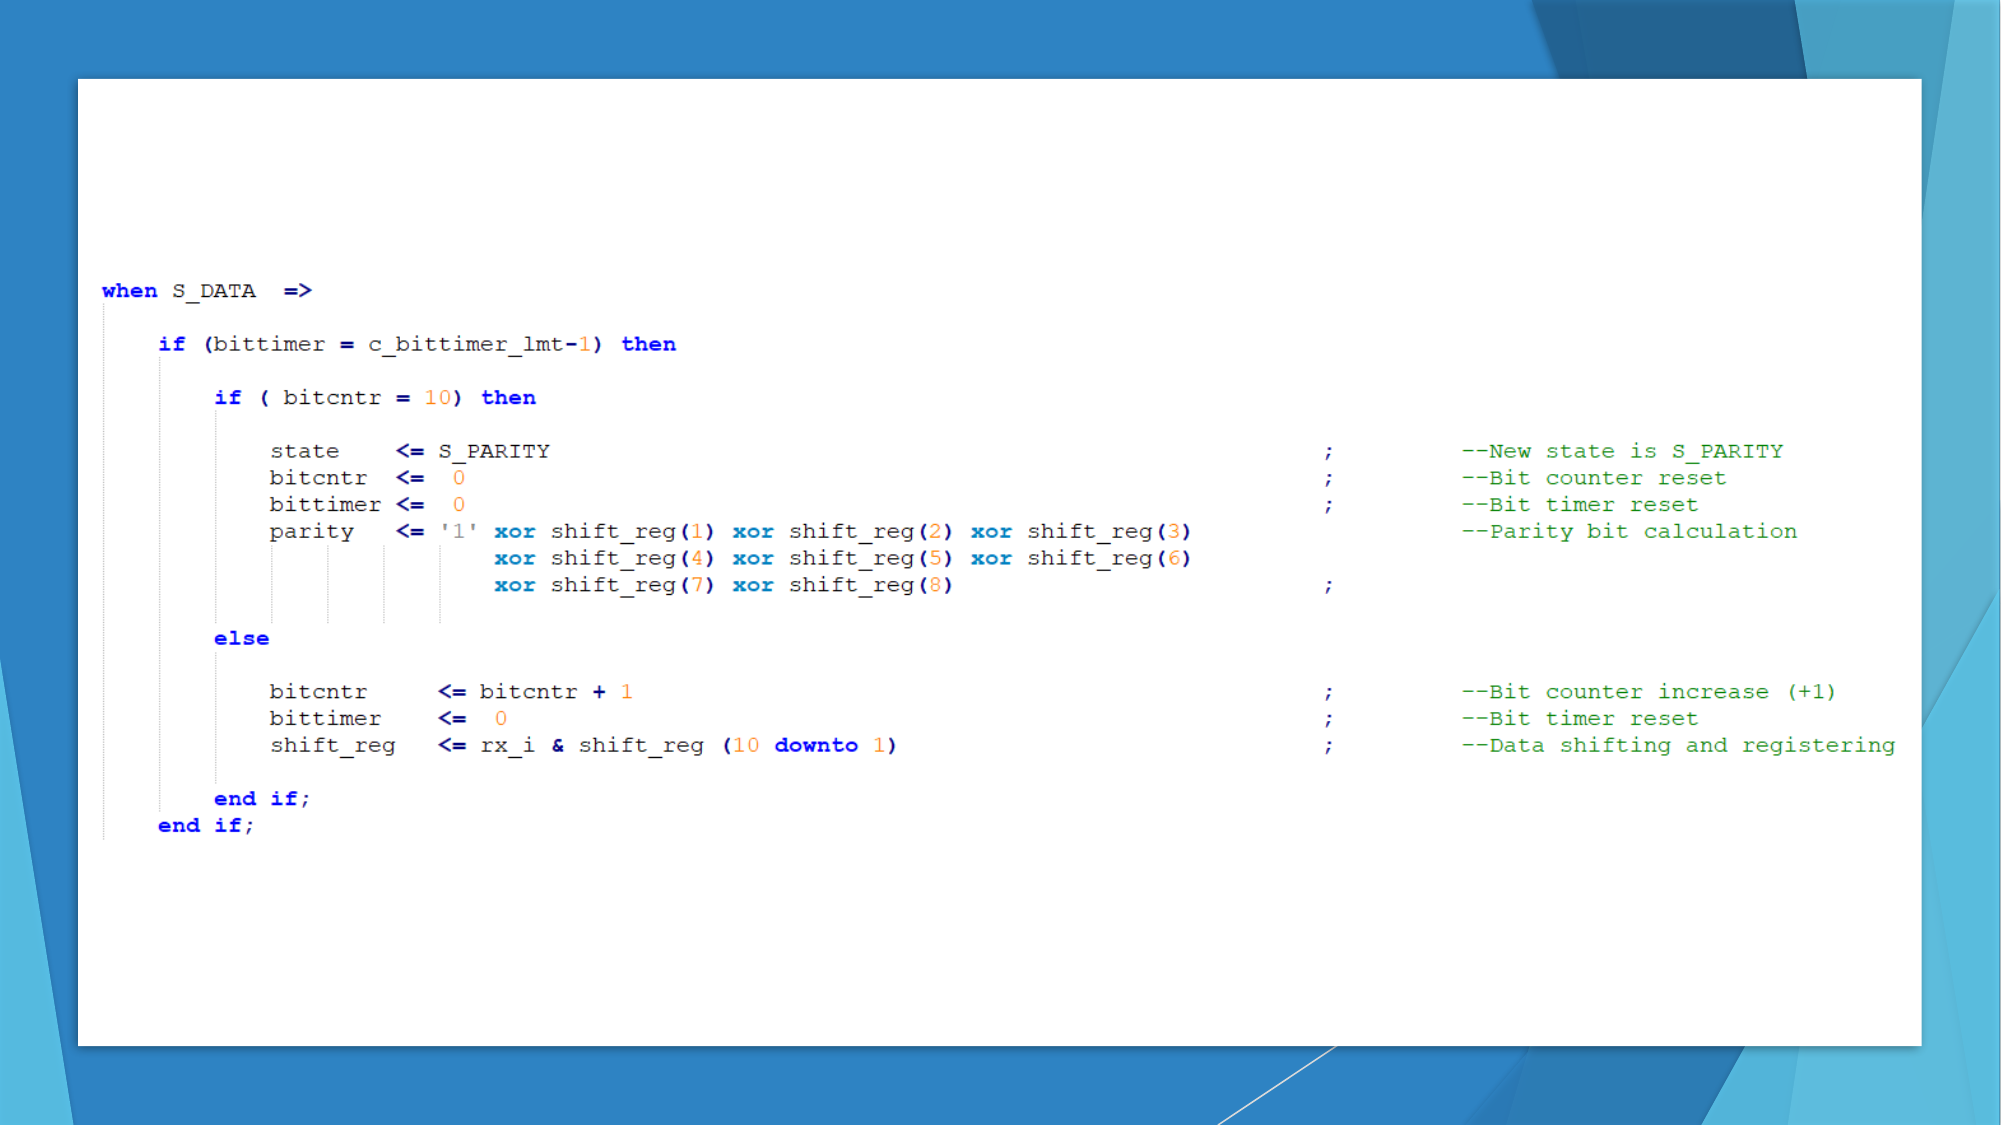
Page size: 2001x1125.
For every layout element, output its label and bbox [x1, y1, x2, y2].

list [98, 282, 1901, 842]
text_box [0, 0, 2000, 1125]
